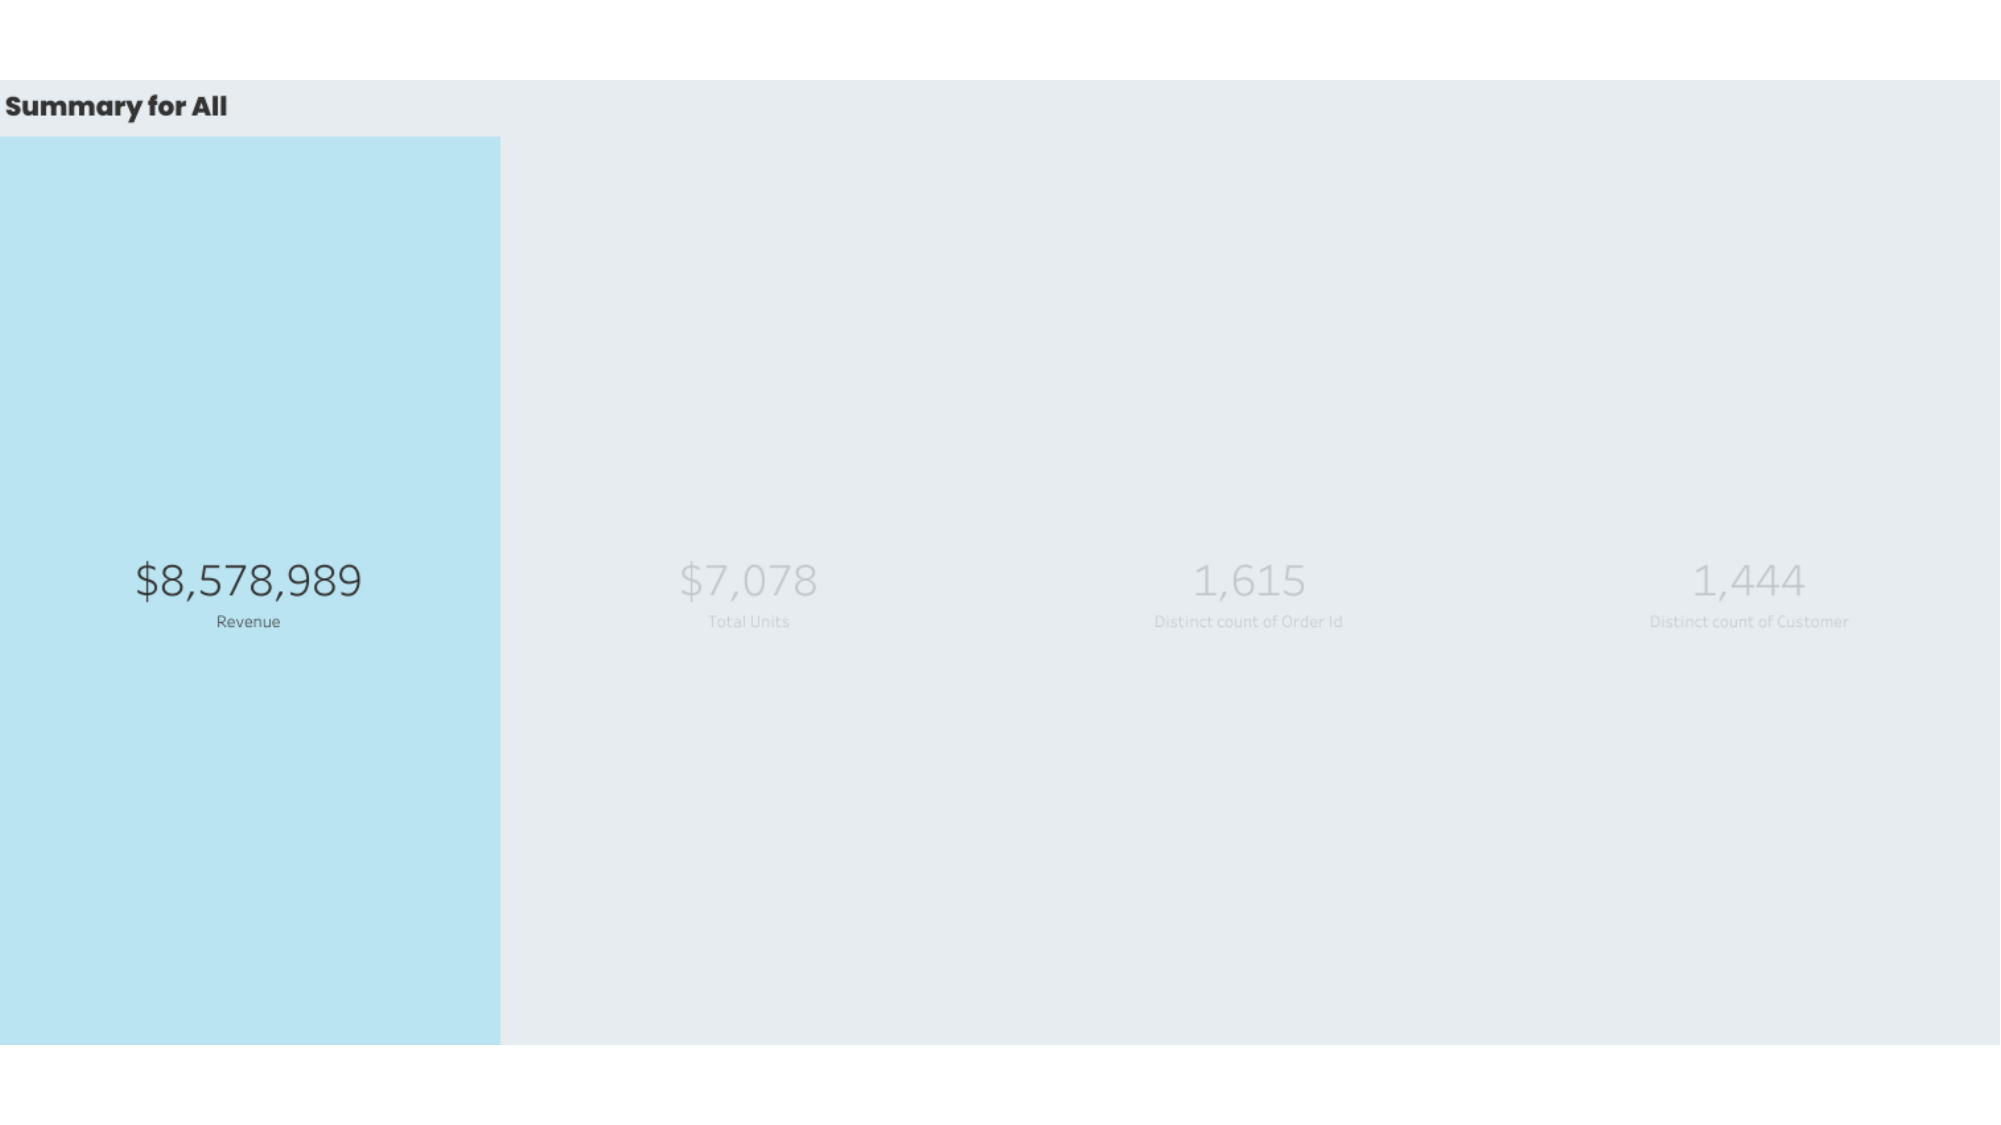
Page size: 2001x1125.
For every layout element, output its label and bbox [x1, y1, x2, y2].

picture [0, 80, 2000, 1045]
